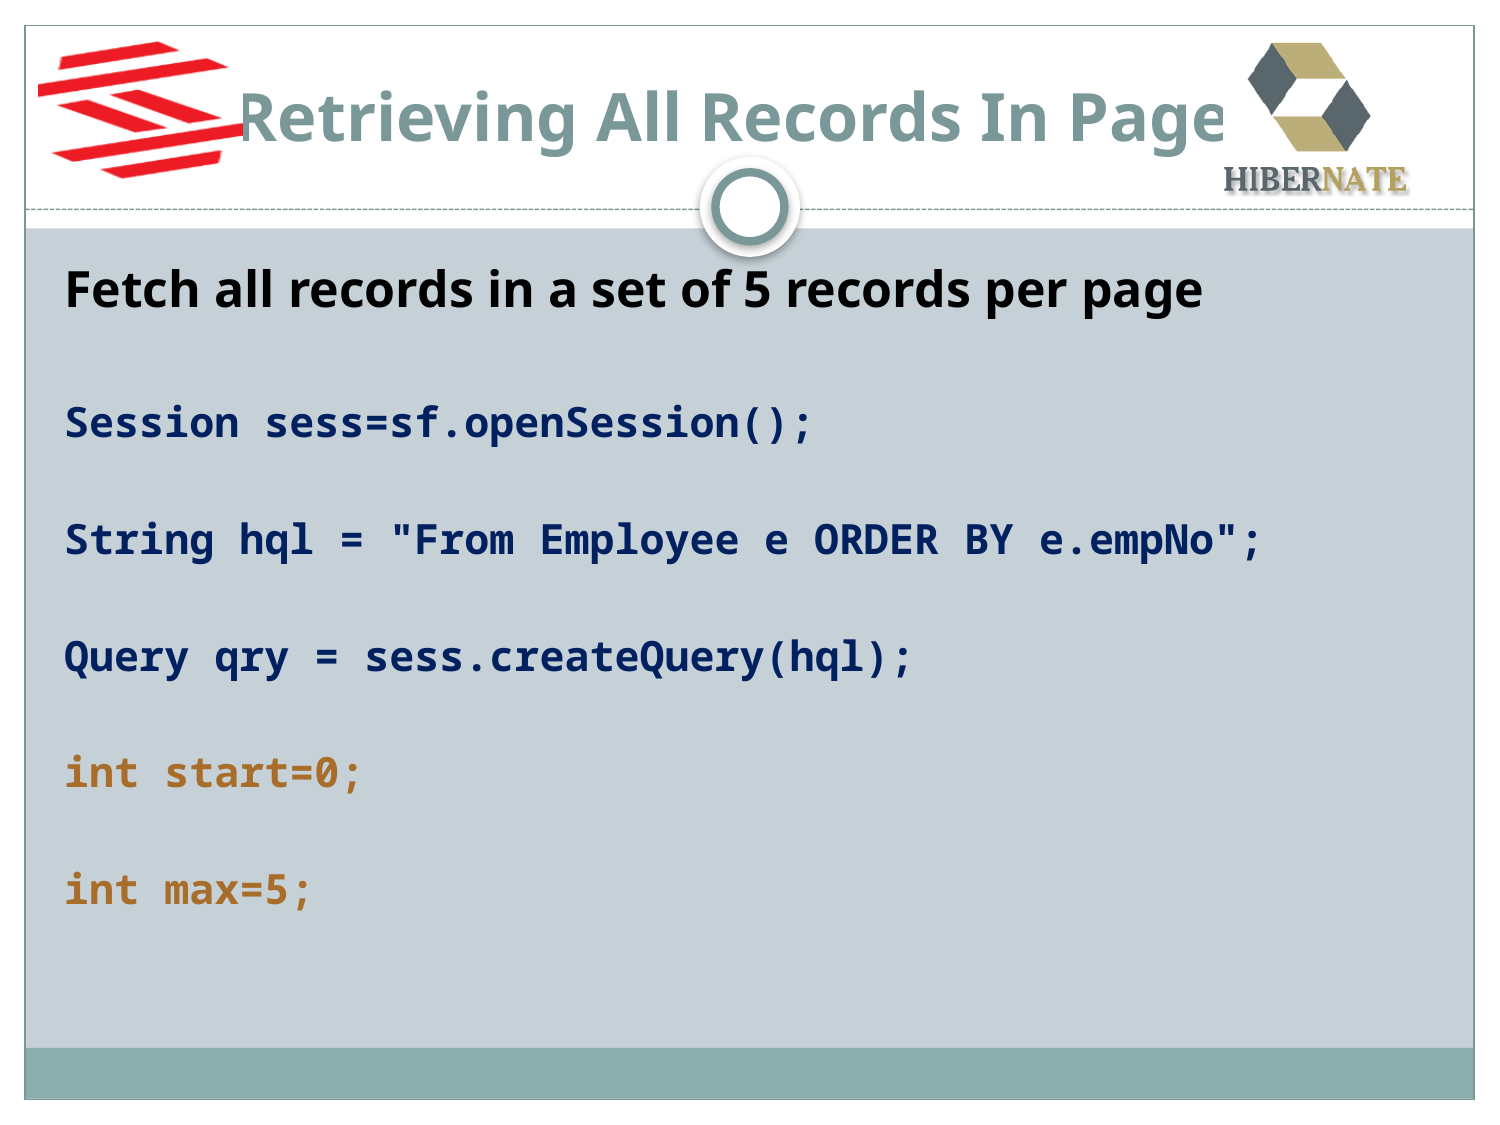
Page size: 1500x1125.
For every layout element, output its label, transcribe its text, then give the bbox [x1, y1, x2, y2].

picture [37, 40, 243, 185]
title Retrieving All Records In Pages [237, 37, 1450, 162]
picture [1223, 42, 1411, 197]
list Fetch all records in a set of 5 records per page Session sess=sf.openSession(); String hql = "From Employee e ORDER BY e.empNo"; Query qry = sess.createQuery(hql); int start=0; int max=5; [49, 250, 1445, 1001]
